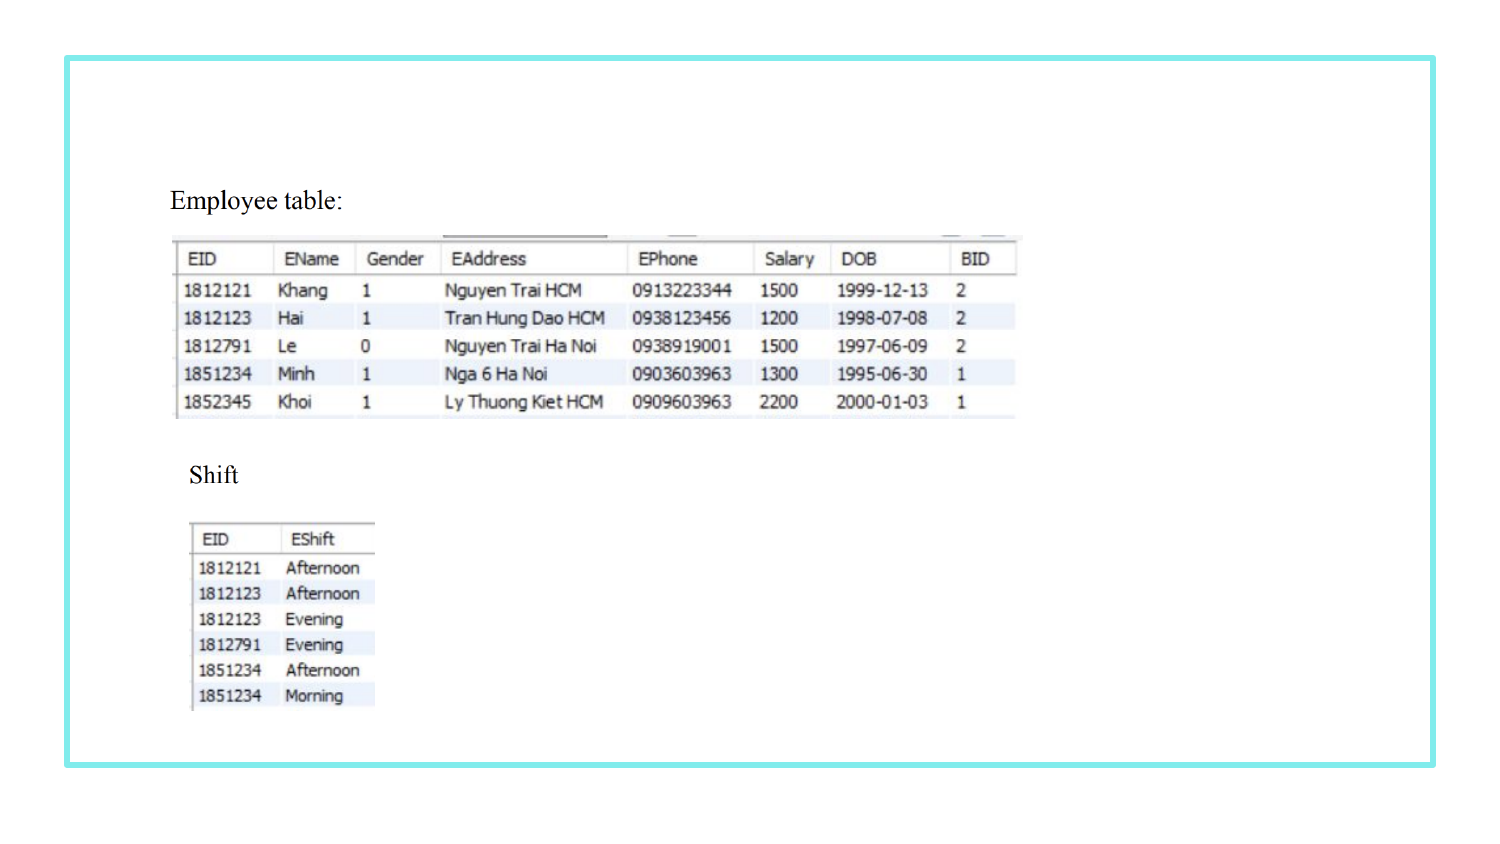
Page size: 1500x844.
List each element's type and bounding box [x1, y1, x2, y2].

picture [177, 449, 244, 503]
picture [177, 513, 375, 711]
picture [155, 185, 1023, 419]
